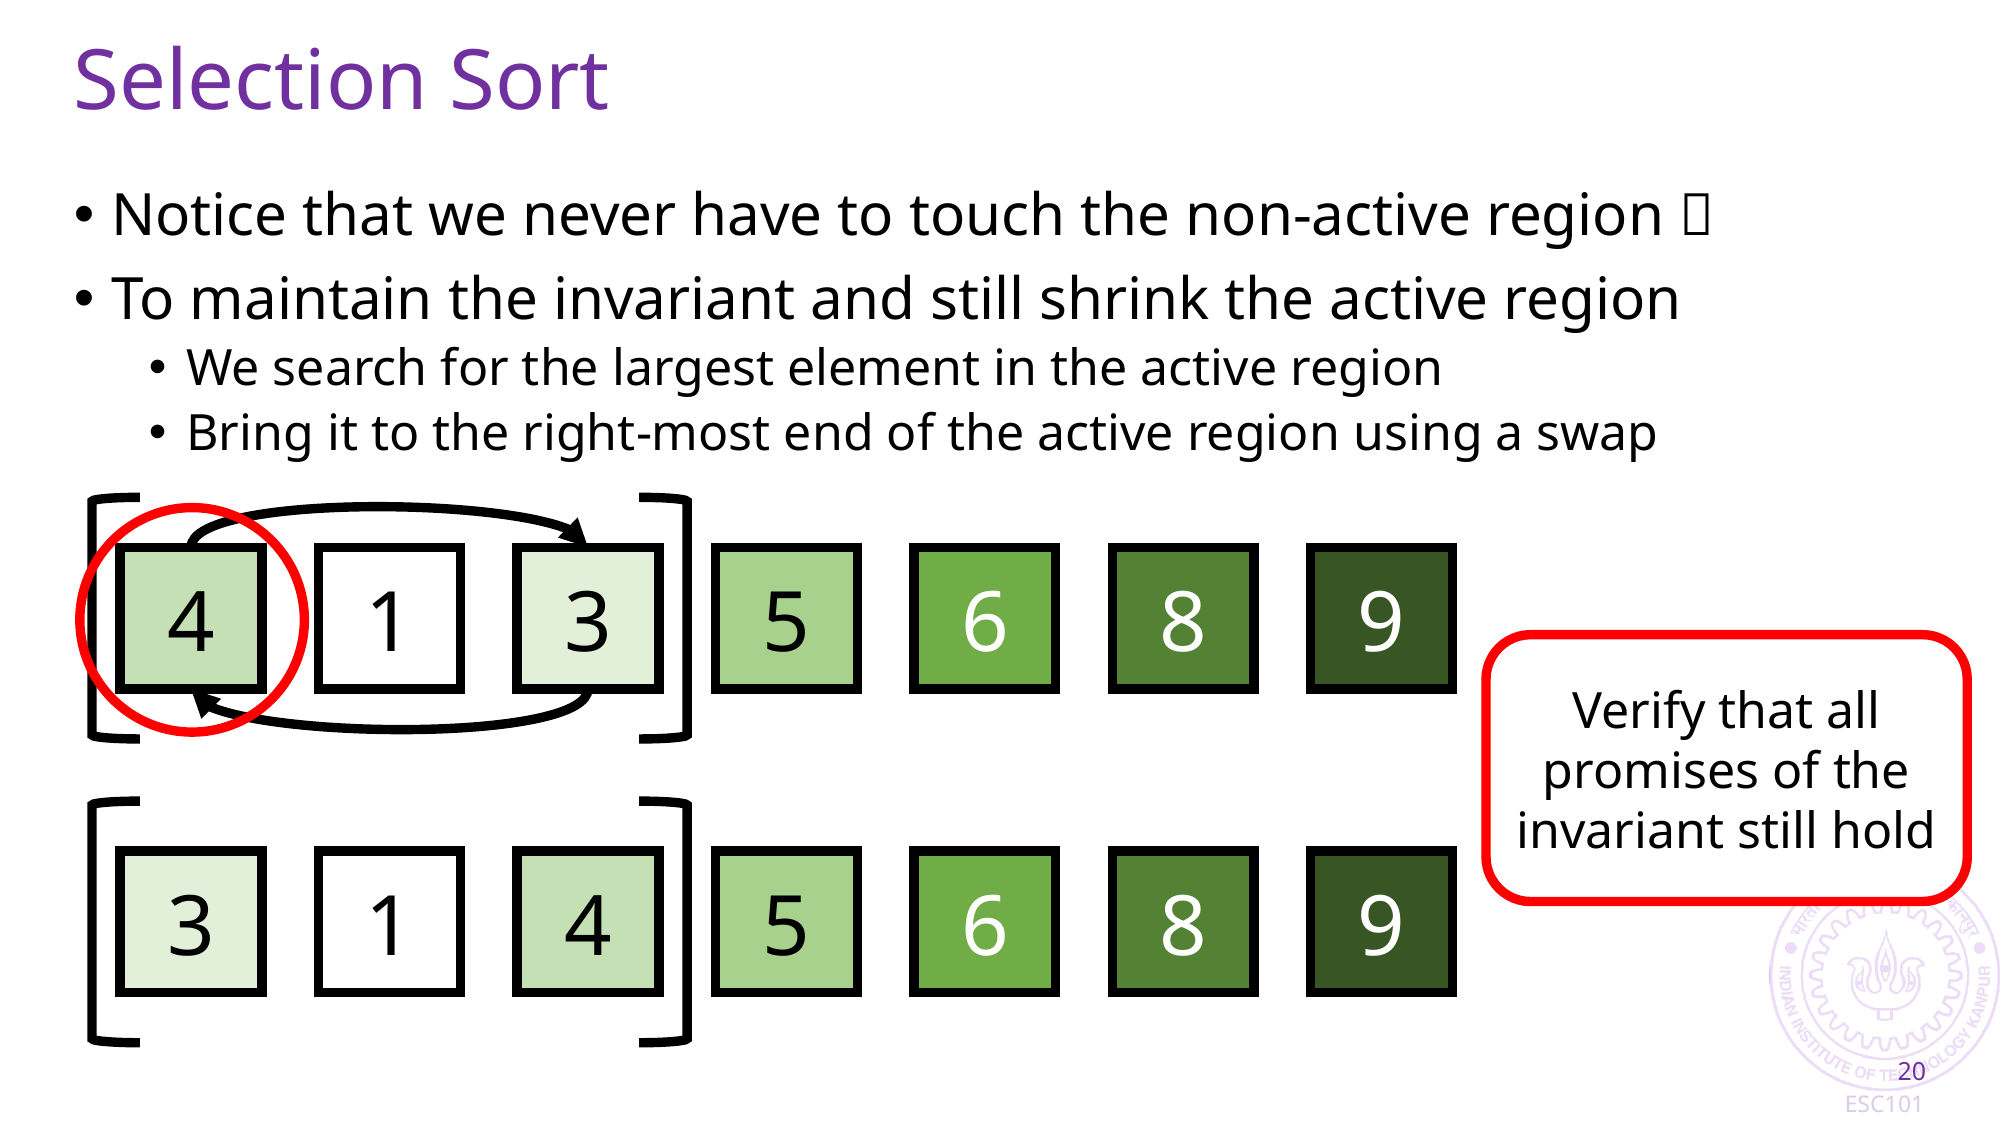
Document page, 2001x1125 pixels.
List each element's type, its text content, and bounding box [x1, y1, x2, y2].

text_box 9 [1310, 850, 1454, 994]
text_box 1 [318, 546, 389, 690]
text_box 5 [714, 850, 858, 994]
text_box 3 [516, 546, 639, 690]
text_box [639, 800, 688, 1044]
text_box 5 [714, 546, 858, 690]
text_box Verify that all promises of the invariant still hold [1484, 633, 1969, 903]
text_box 1 [392, 546, 461, 690]
text_box 3 [140, 850, 263, 994]
text_box 8 [1111, 546, 1255, 690]
title Selection Sort [58, 0, 1942, 165]
footer [319, 1042, 1863, 1103]
slide_number 20 [1863, 1042, 1942, 1103]
list Notice that we never have to touch the non-active region  To maintain the invariant and still shrink the active region We search for the largest element in the active region Bring it to the right-most end of the active region using a swap [58, 178, 1942, 1028]
text_box [91, 673, 140, 740]
text_box 6 [913, 850, 1057, 994]
text_box [91, 800, 140, 1044]
text_box 4 [516, 850, 639, 994]
text_box 8 [1111, 850, 1255, 994]
text_box 1 [318, 850, 461, 994]
text_box [78, 506, 306, 734]
text_box 9 [1310, 546, 1454, 690]
text_box [91, 496, 140, 566]
text_box [639, 496, 688, 740]
text_box 6 [913, 546, 1057, 690]
